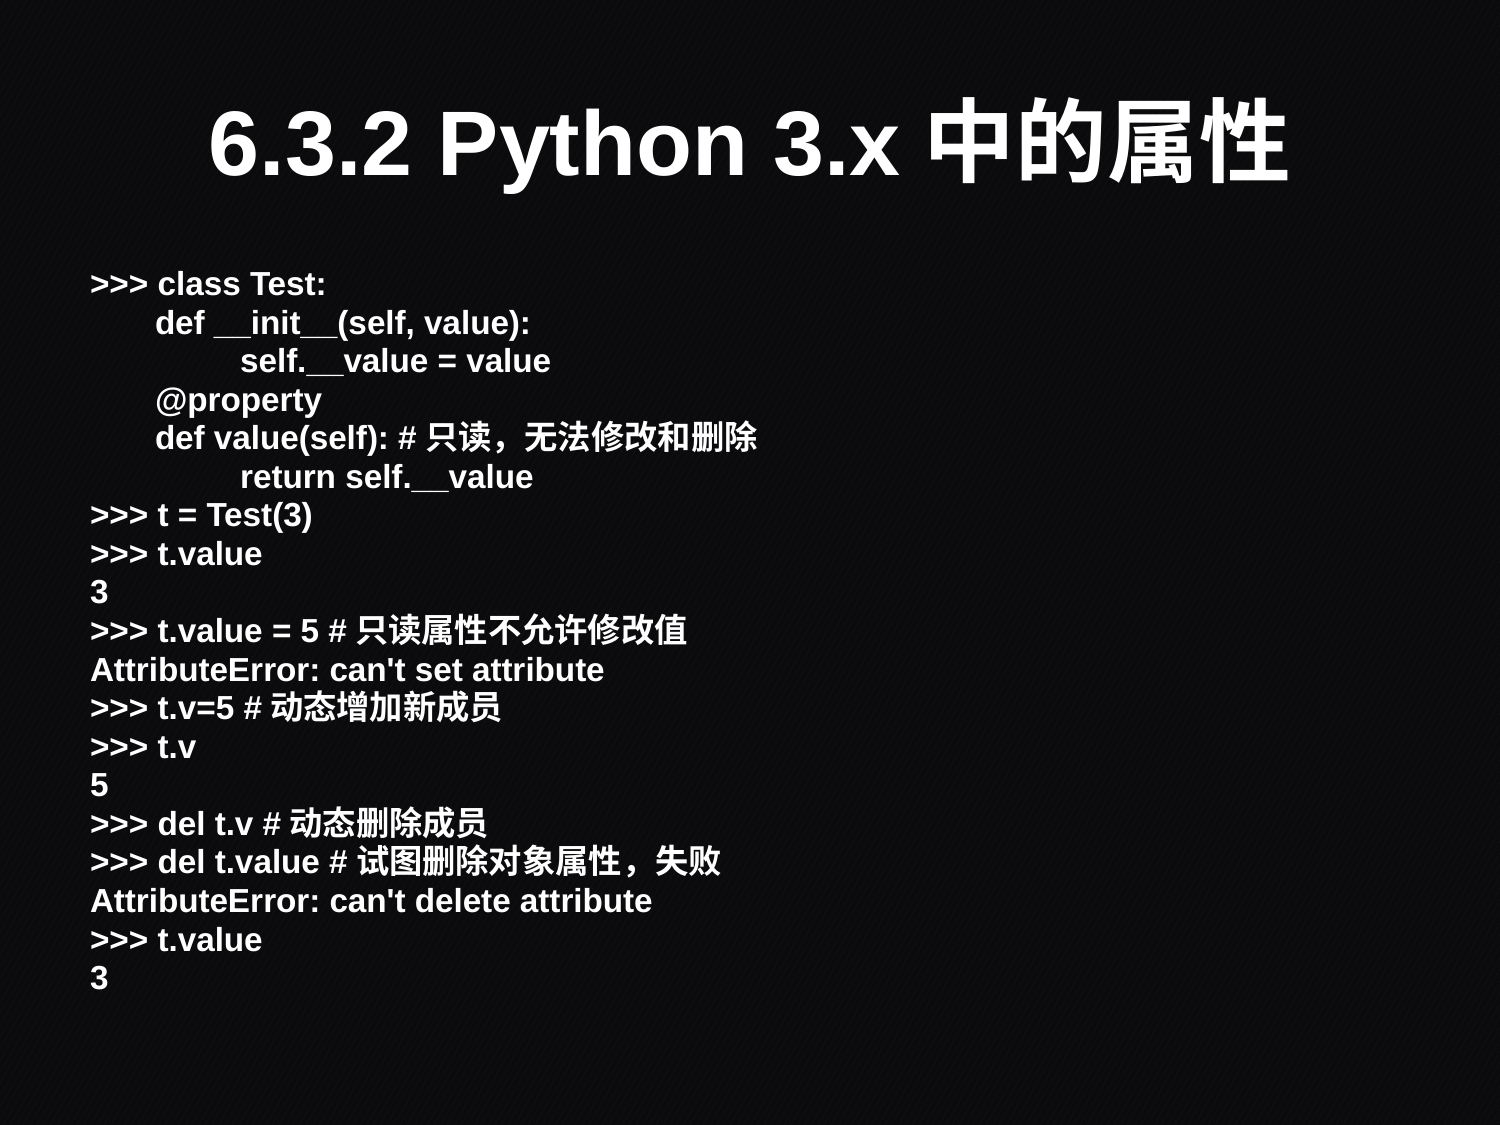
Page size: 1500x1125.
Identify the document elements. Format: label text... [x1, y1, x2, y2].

list >>> class Test: def __init__(self, value): self.__value = value @property def value(self): #只读，无法修改和删除 return self.__value >>> t = Test(3) >>> t.value 3 >>> t.value = 5 #只读属性不允许修改值 AttributeError: can't set attribute >>> t.v=5 #动态增加新成员 >>> t.v 5 >>> del t.v #动态删除成员 >>> del t.value #试图删除对象属性，失败 AttributeError: can't delete attribute >>> t.value 3 [74, 262, 1426, 1024]
title 6.3.2 Python 3.x中的属性 [74, 45, 1426, 233]
